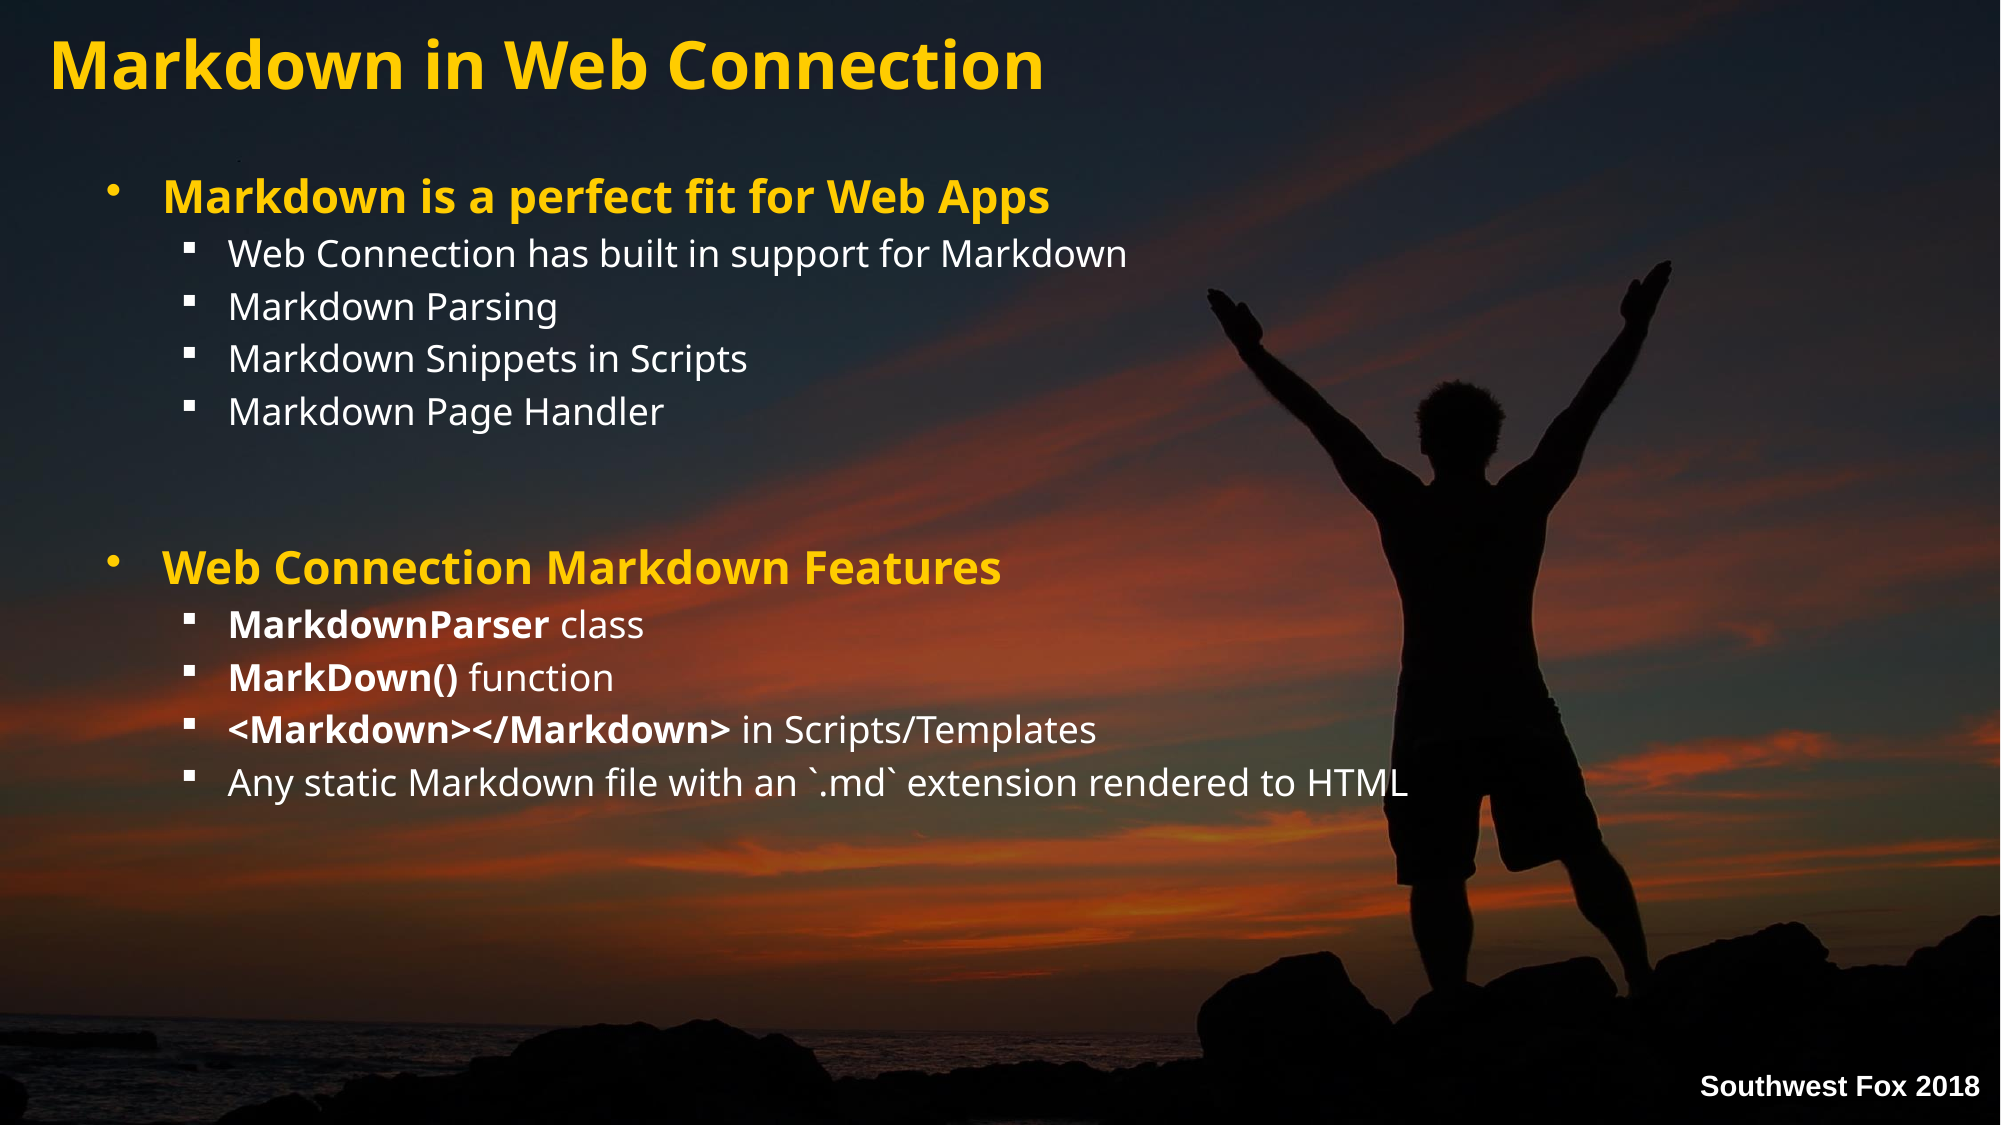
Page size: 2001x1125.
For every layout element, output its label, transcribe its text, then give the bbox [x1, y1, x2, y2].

title Markdown in Web Connection [33, 24, 1734, 100]
picture [0, 0, 2001, 1125]
list Markdown is a perfect fit for Web Apps Web Connection has built in support for Markdown Markdown Parsing Markdown Snippets in Scripts Markdown Page Handler Web Connection Markdown Features MarkdownParser class MarkDown() function <Markdown></Markdown> in Scripts/Templates Any static Markdown file with an `.md` extension rendered to HTML [83, 149, 1967, 988]
